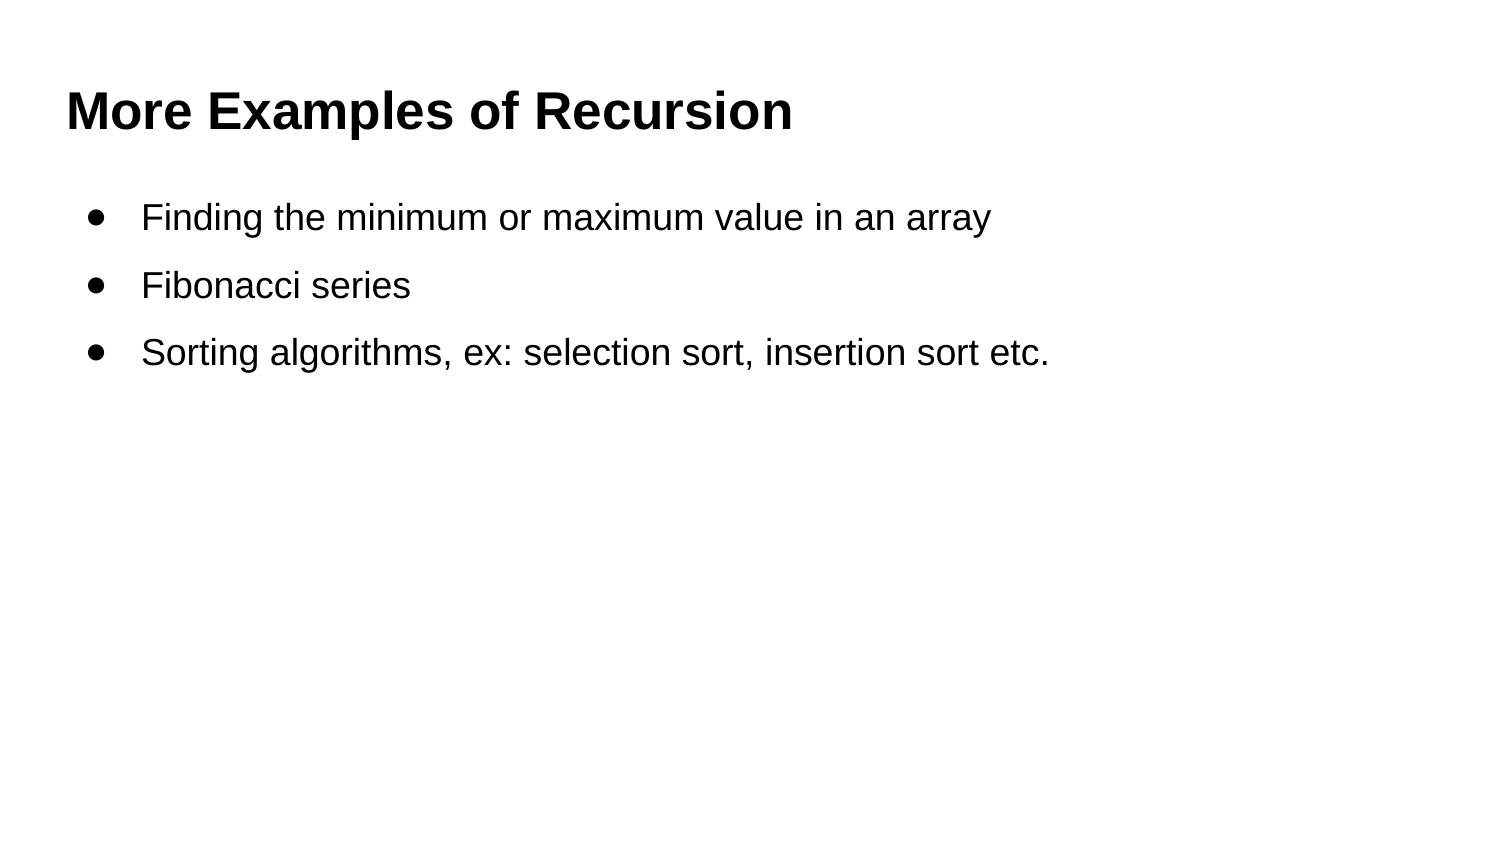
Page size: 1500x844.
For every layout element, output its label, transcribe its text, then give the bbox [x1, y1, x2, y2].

title More Examples of Recursion [51, 61, 1449, 155]
list Finding the minimum or maximum value in an array Fibonacci series Sorting algorithms, ex: selection sort, insertion sort etc. [51, 155, 1449, 830]
